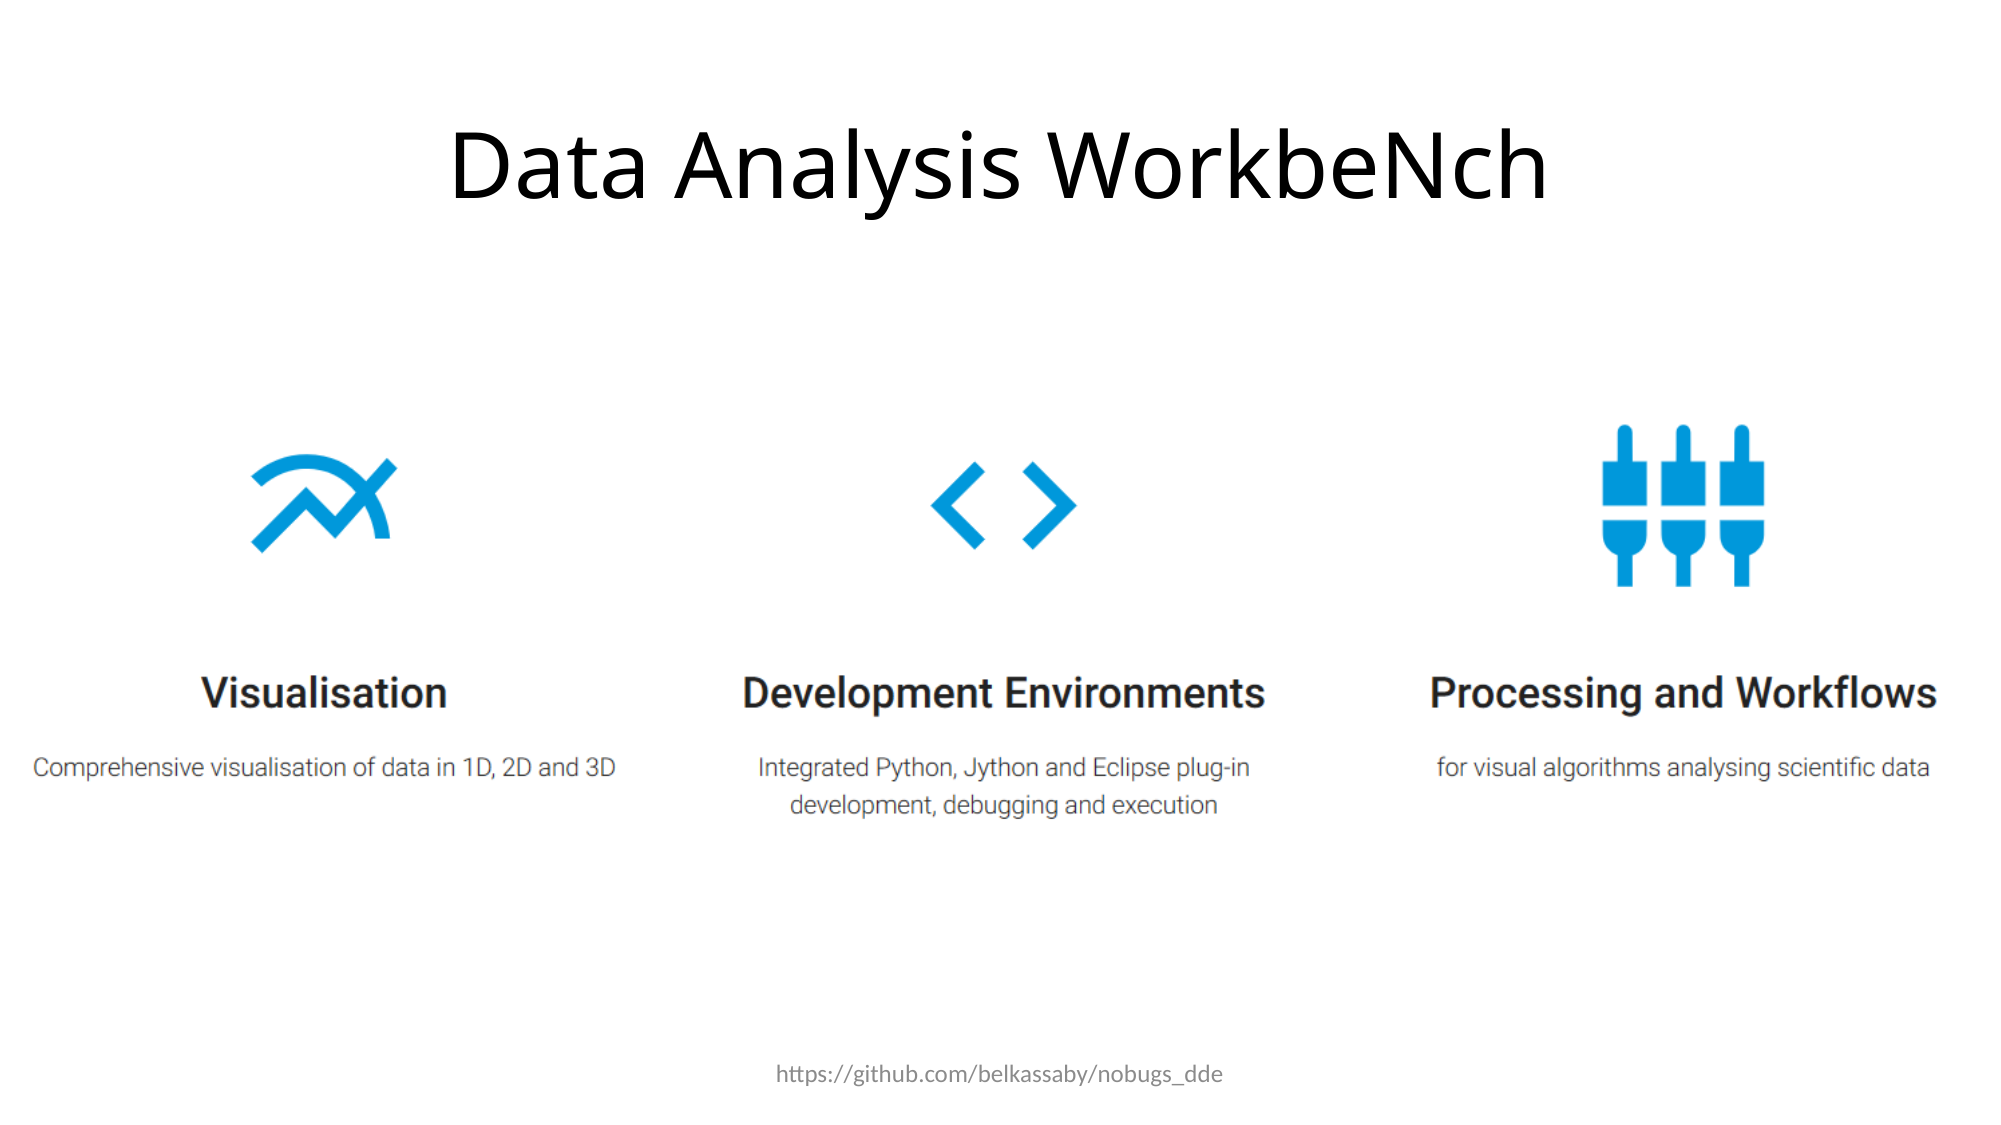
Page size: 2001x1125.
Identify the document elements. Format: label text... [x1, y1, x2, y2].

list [2, 355, 1990, 866]
footer https://github.com/belkassaby/nobugs_dde [662, 1042, 1338, 1103]
title Data Analysis WorkbeNch [137, 59, 1863, 278]
